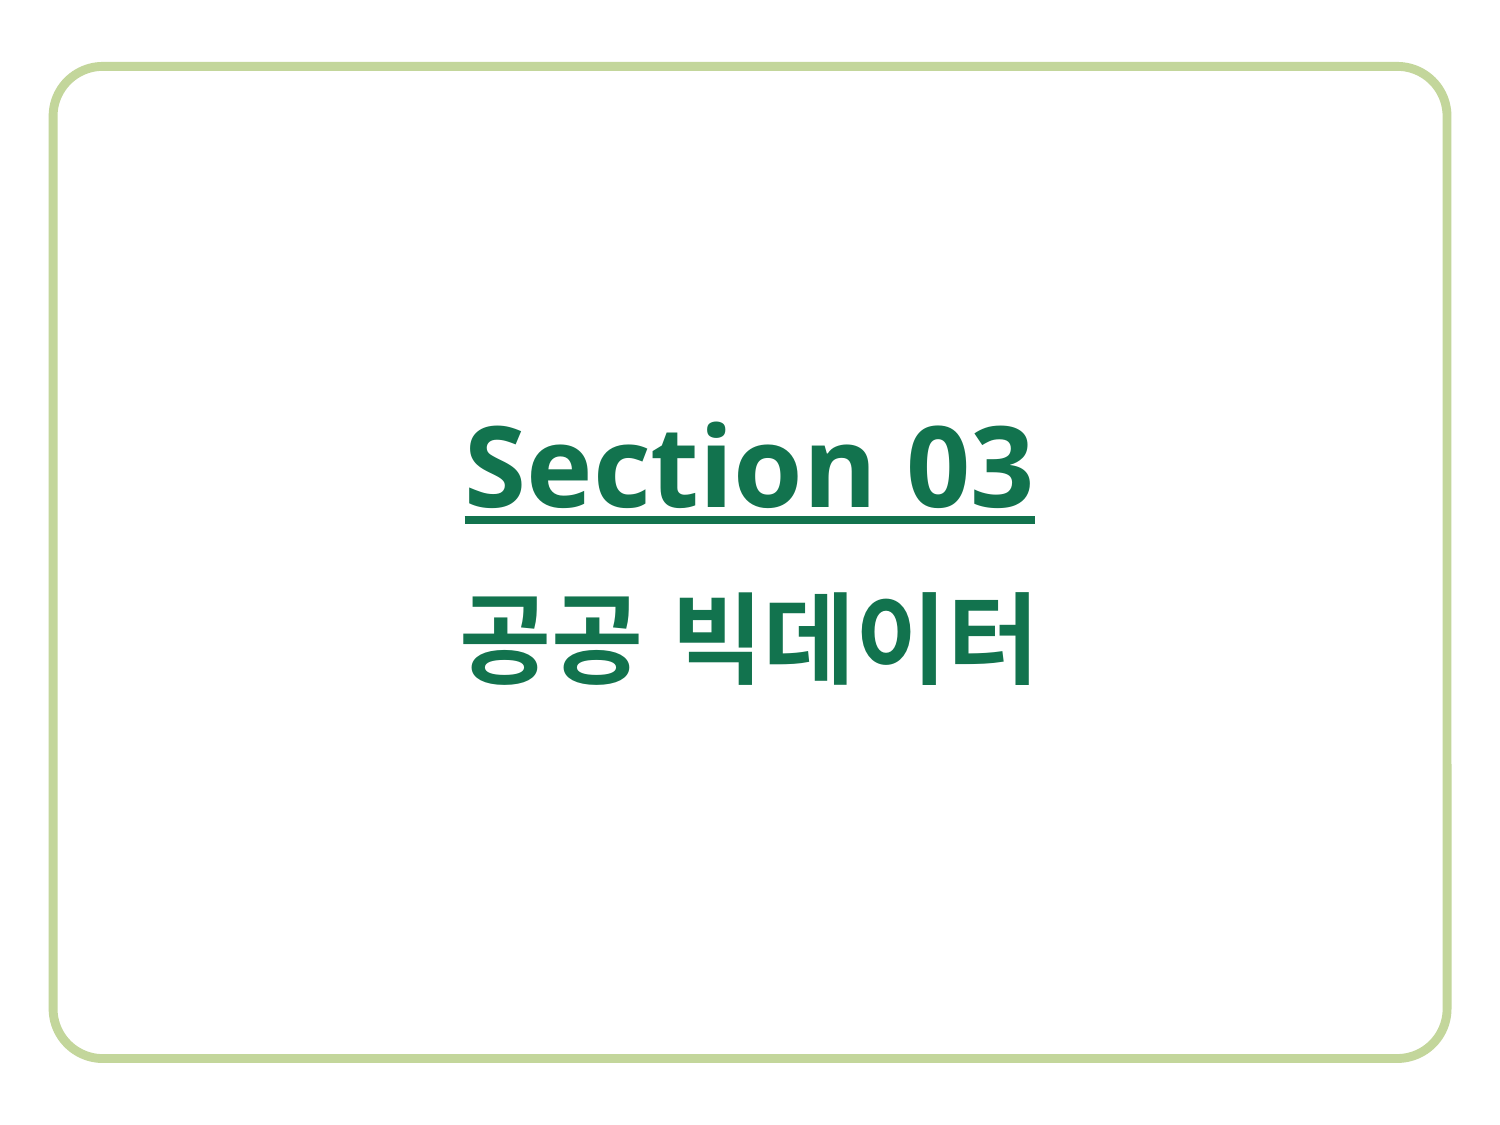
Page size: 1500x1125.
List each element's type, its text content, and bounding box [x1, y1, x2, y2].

list Section 03 [118, 385, 1382, 540]
list 공공 빅데이터 [118, 559, 1382, 714]
